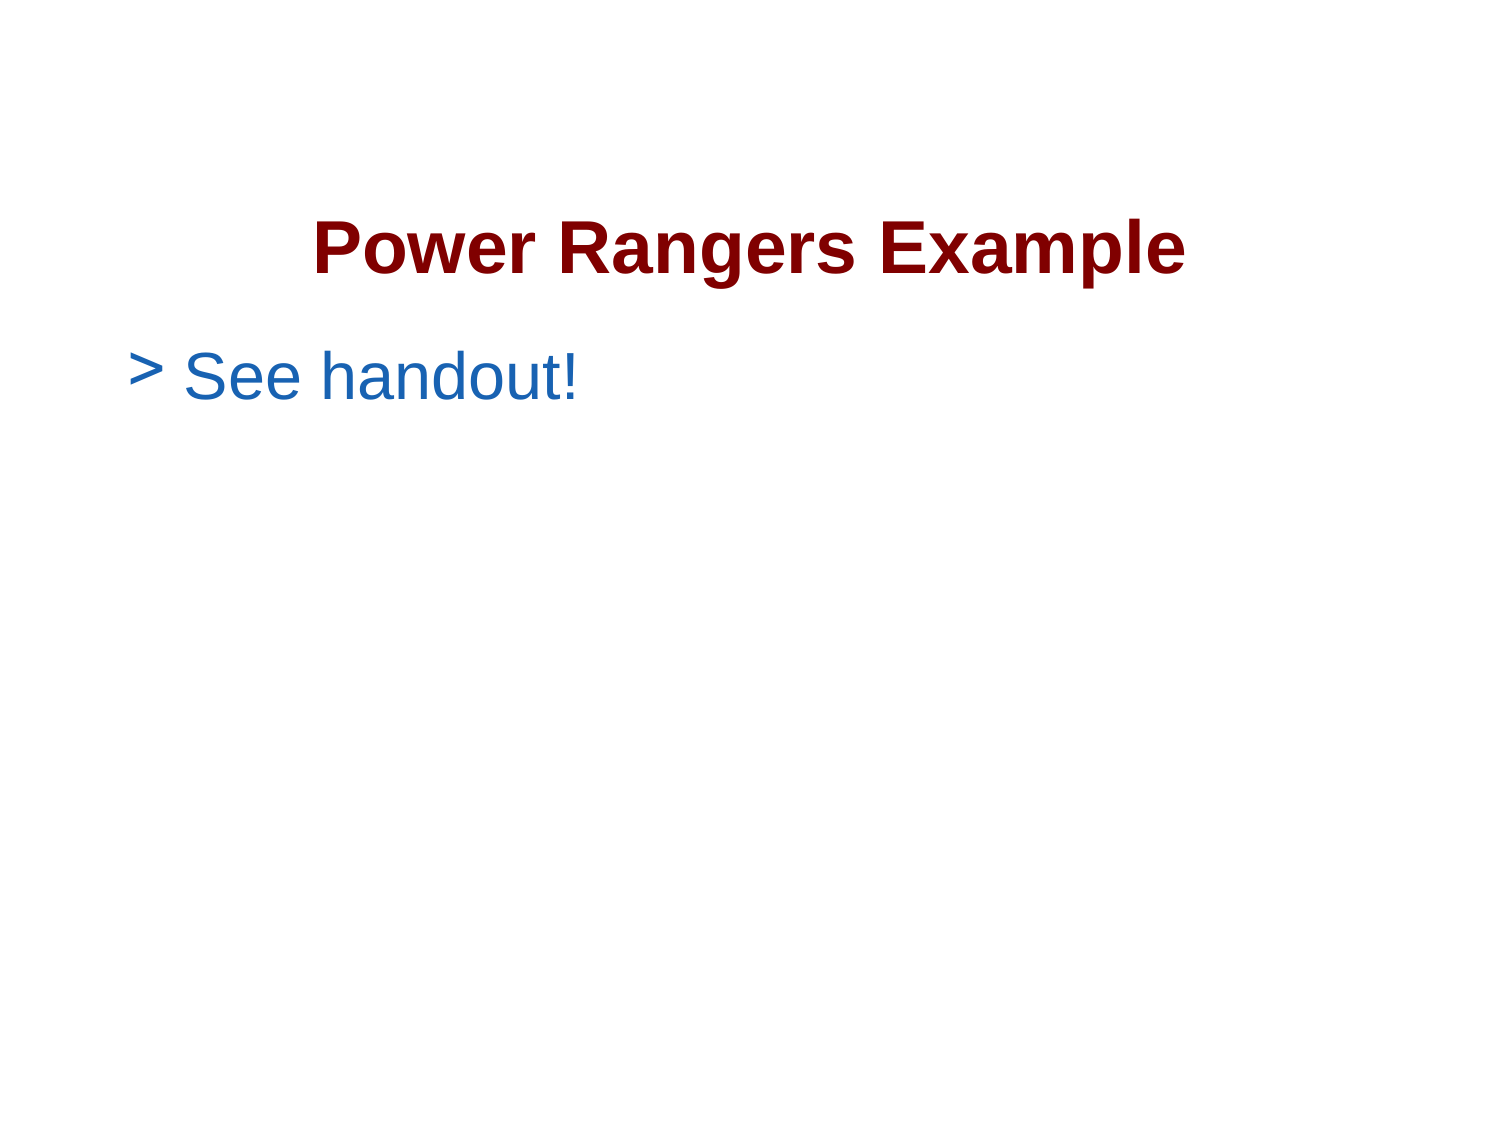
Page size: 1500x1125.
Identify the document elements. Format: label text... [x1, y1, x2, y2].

list See handout! [112, 324, 1388, 1001]
title Power Rangers Example [112, 199, 1388, 288]
